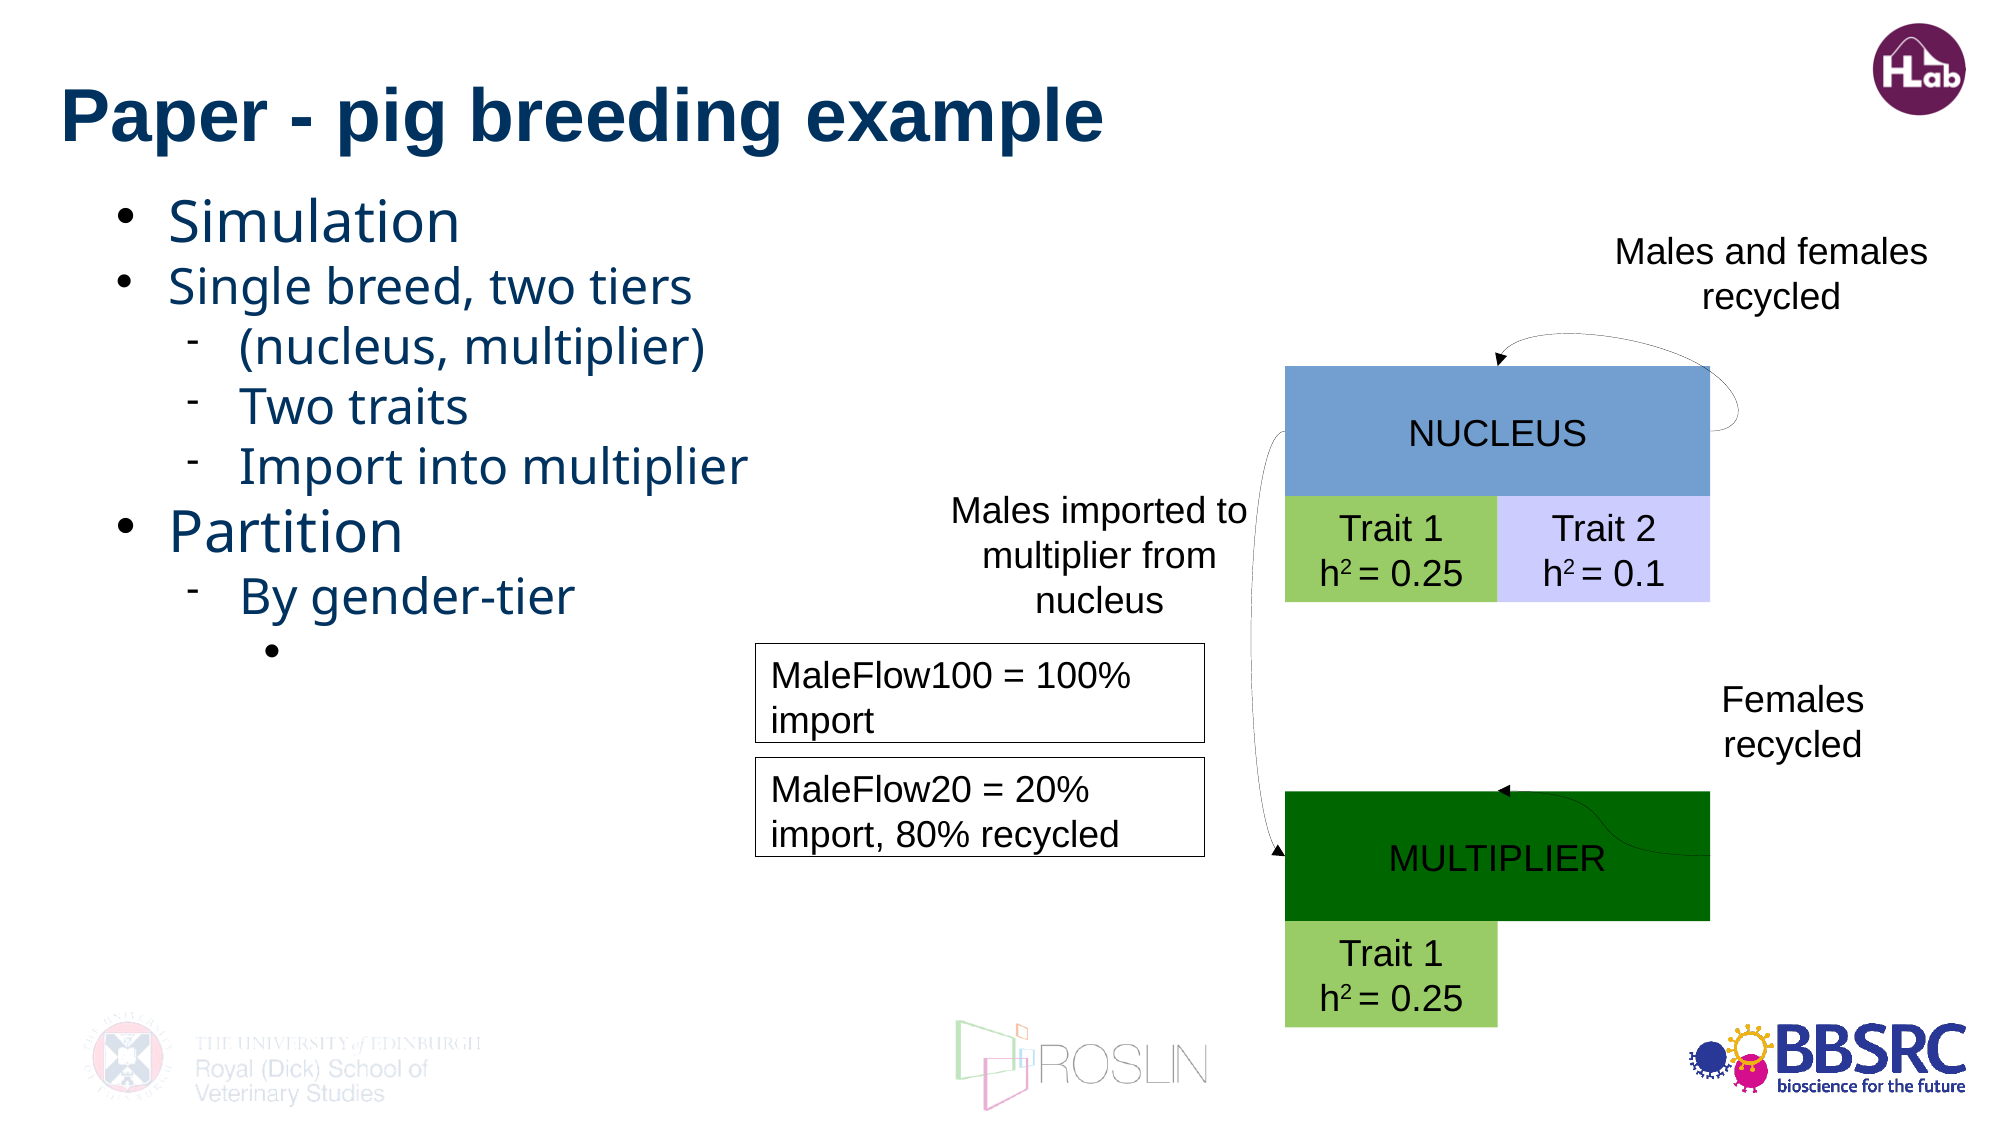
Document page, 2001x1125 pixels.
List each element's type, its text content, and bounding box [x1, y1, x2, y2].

text_box [86, 21, 1966, 128]
text_box MaleFlow100 = 100% import [755, 643, 1205, 743]
text_box Males imported to multiplier from nucleus [921, 478, 1278, 620]
text_box Simulation Single breed, two tiers (nucleus, multiplier) Two traits Import into multiplier Partition By gender-tier [83, 176, 1966, 975]
text_box Trait 1 h2 = 0.25 [1285, 921, 1498, 1028]
picture [1687, 1020, 1966, 1099]
picture [948, 985, 1220, 1125]
text_box Trait 1 h2 = 0.25 [1290, 496, 1497, 603]
text_box NUCLEUS [1285, 366, 1711, 496]
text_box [1497, 365, 1711, 432]
text_box MaleFlow20 = 20% import, 80% recycled [755, 757, 1205, 857]
text_box MULTIPLIER [1285, 791, 1711, 922]
text_box Females recycled [1627, 673, 1959, 768]
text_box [1497, 790, 1711, 856]
text_box Trait 2 h2 = 0.1 [1497, 496, 1711, 603]
text_box Paper - pig breeding example [46, 59, 1926, 166]
text_box Males and females recycled [1606, 224, 1937, 319]
